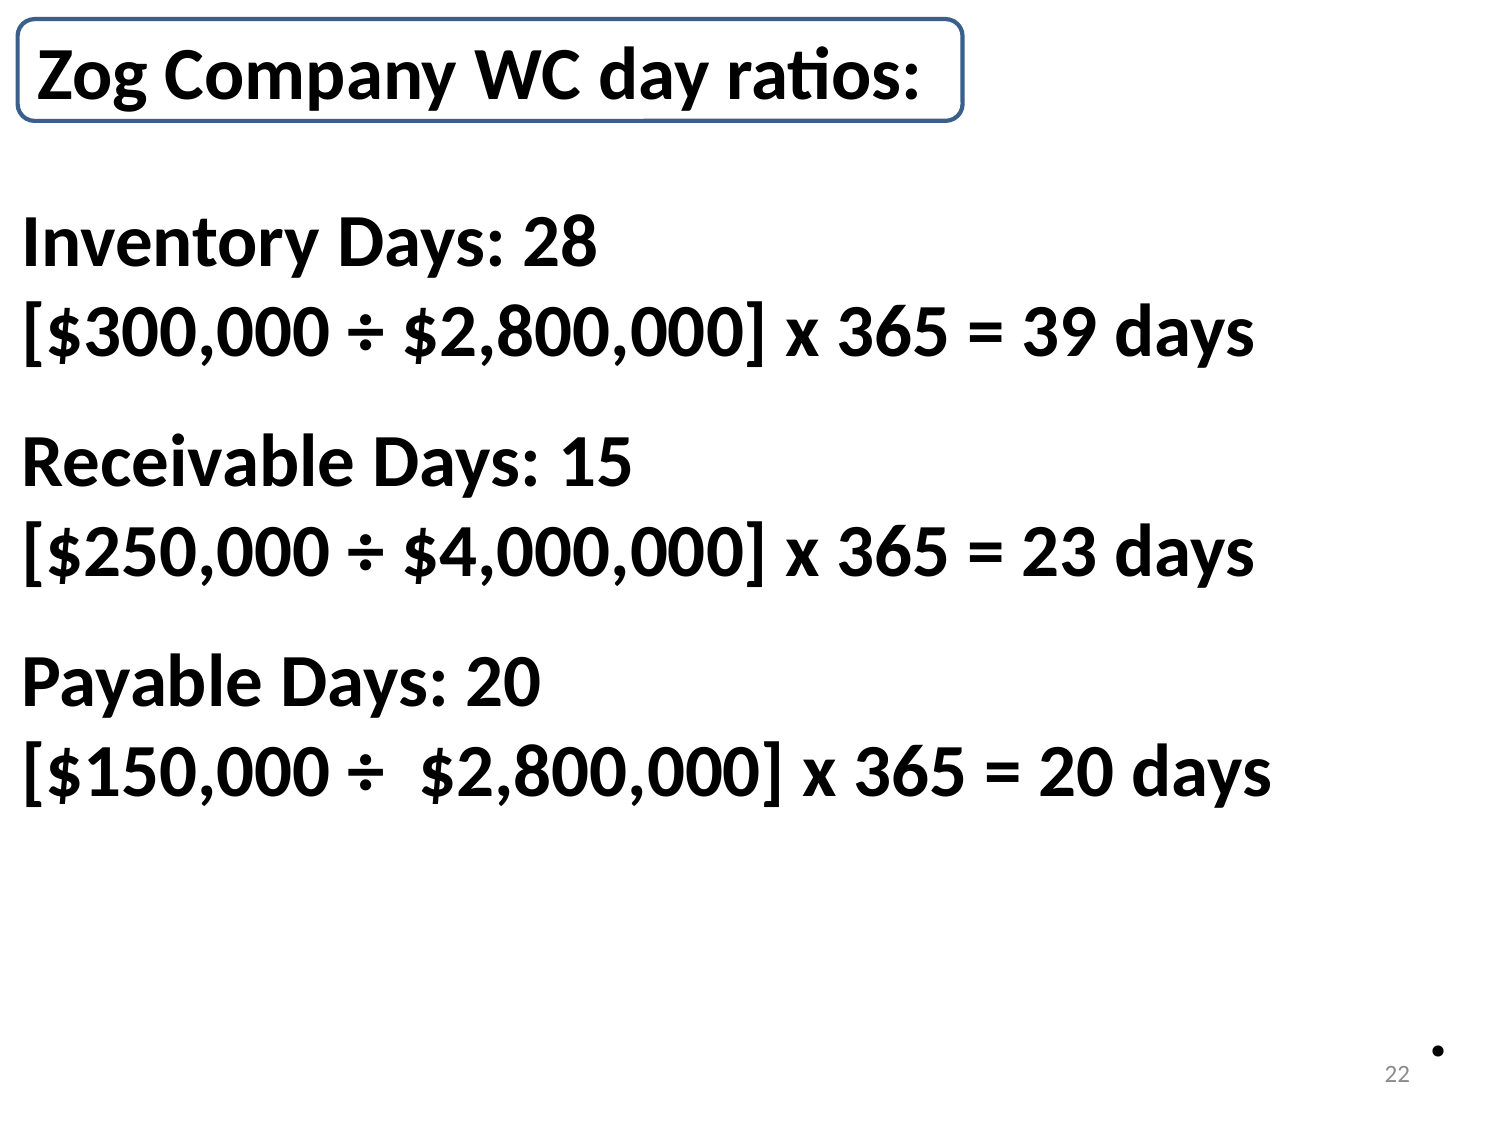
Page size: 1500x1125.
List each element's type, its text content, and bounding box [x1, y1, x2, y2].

text_box Inventory Days: 28 [$300,000 ÷ $2,800,000] x 365 = 39 days Receivable Days: 15 [$250,000 ÷ $4,000,000] x 365 = 23 days Payable Days: 20 [$150,000 ÷ $2,800,000] x 365 = 20 days . [6, 184, 1464, 1079]
text_box Zog Company WC day ratios: [15, 16, 965, 123]
slide_number 22 [1074, 1079, 1425, 1103]
